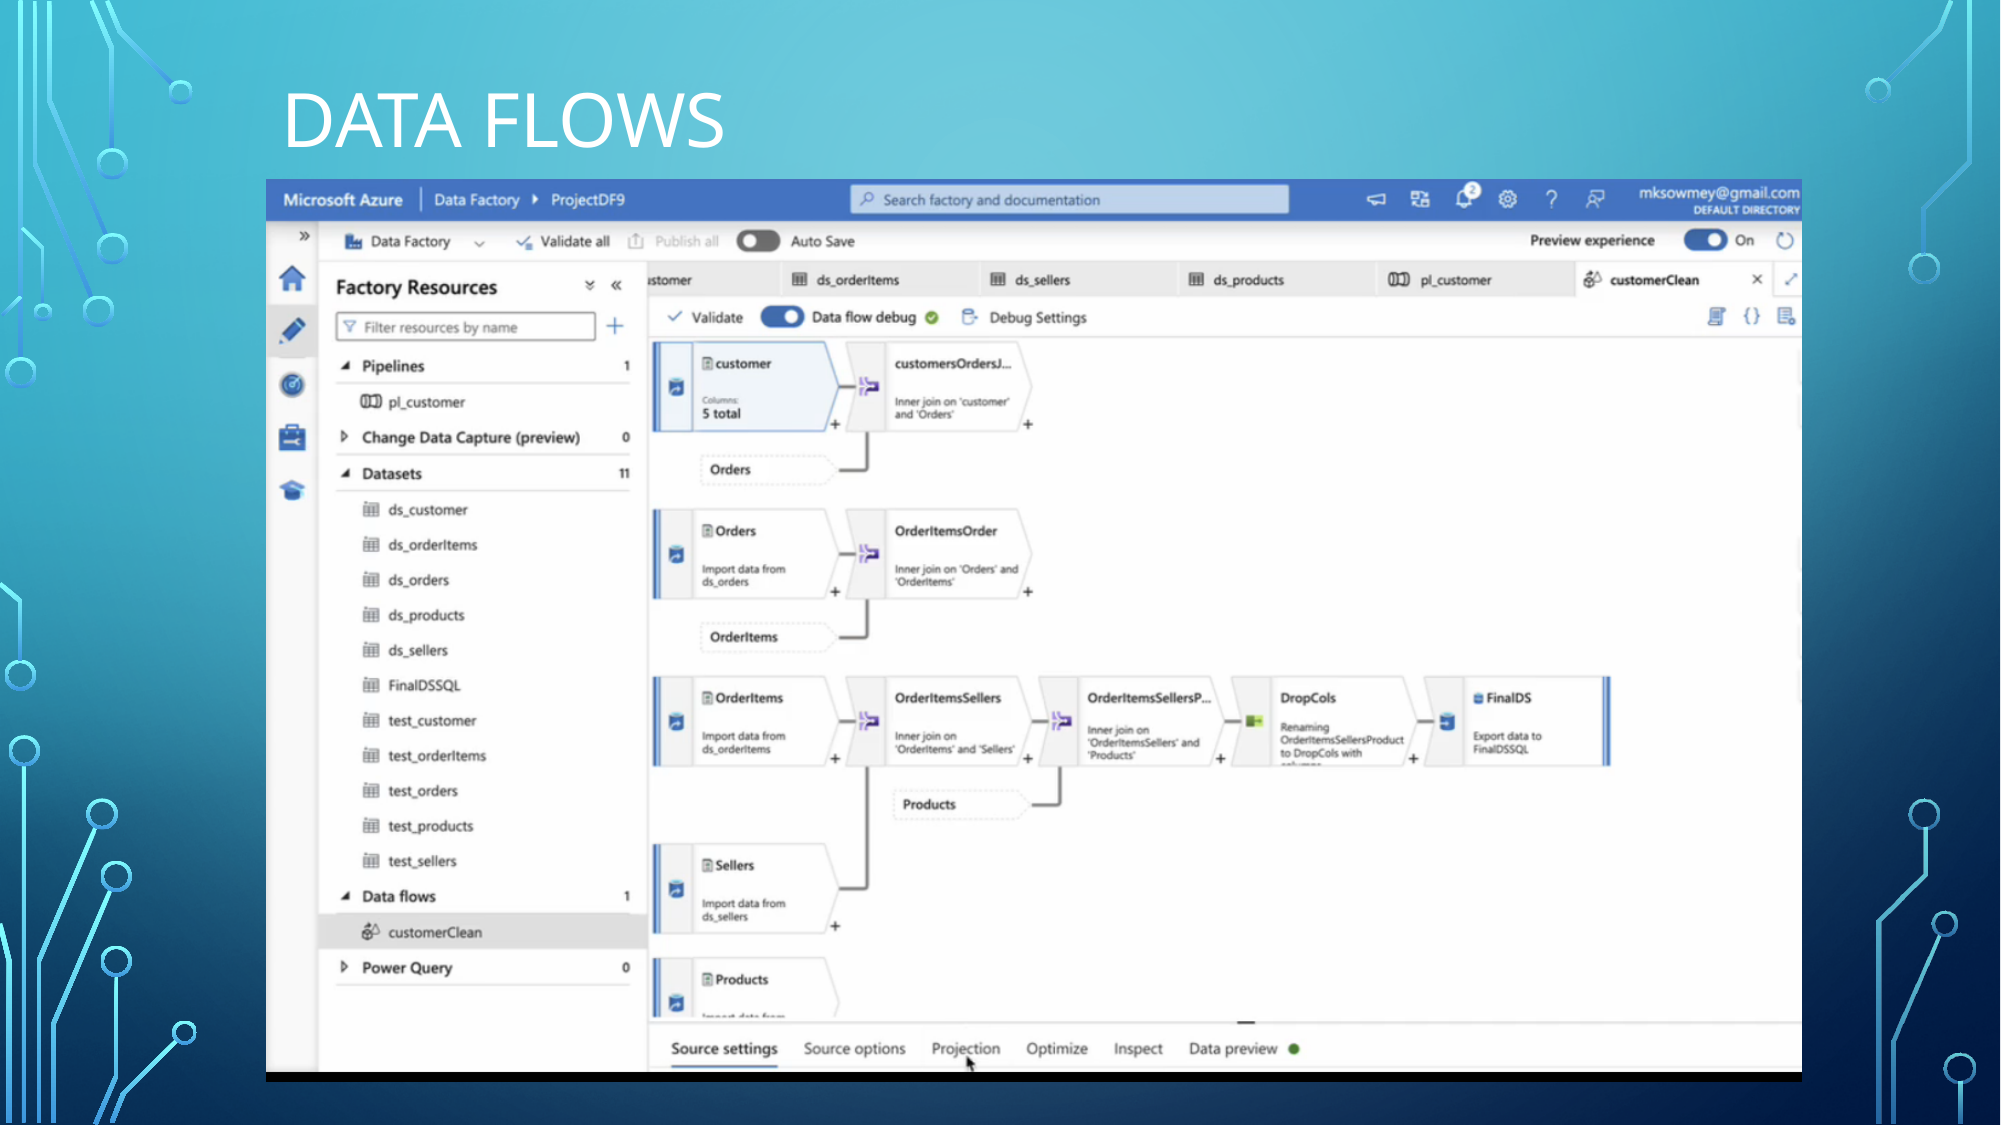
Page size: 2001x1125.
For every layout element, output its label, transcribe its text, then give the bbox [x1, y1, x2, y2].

picture [266, 179, 1803, 1082]
title DATA FLOws [266, 43, 1892, 205]
